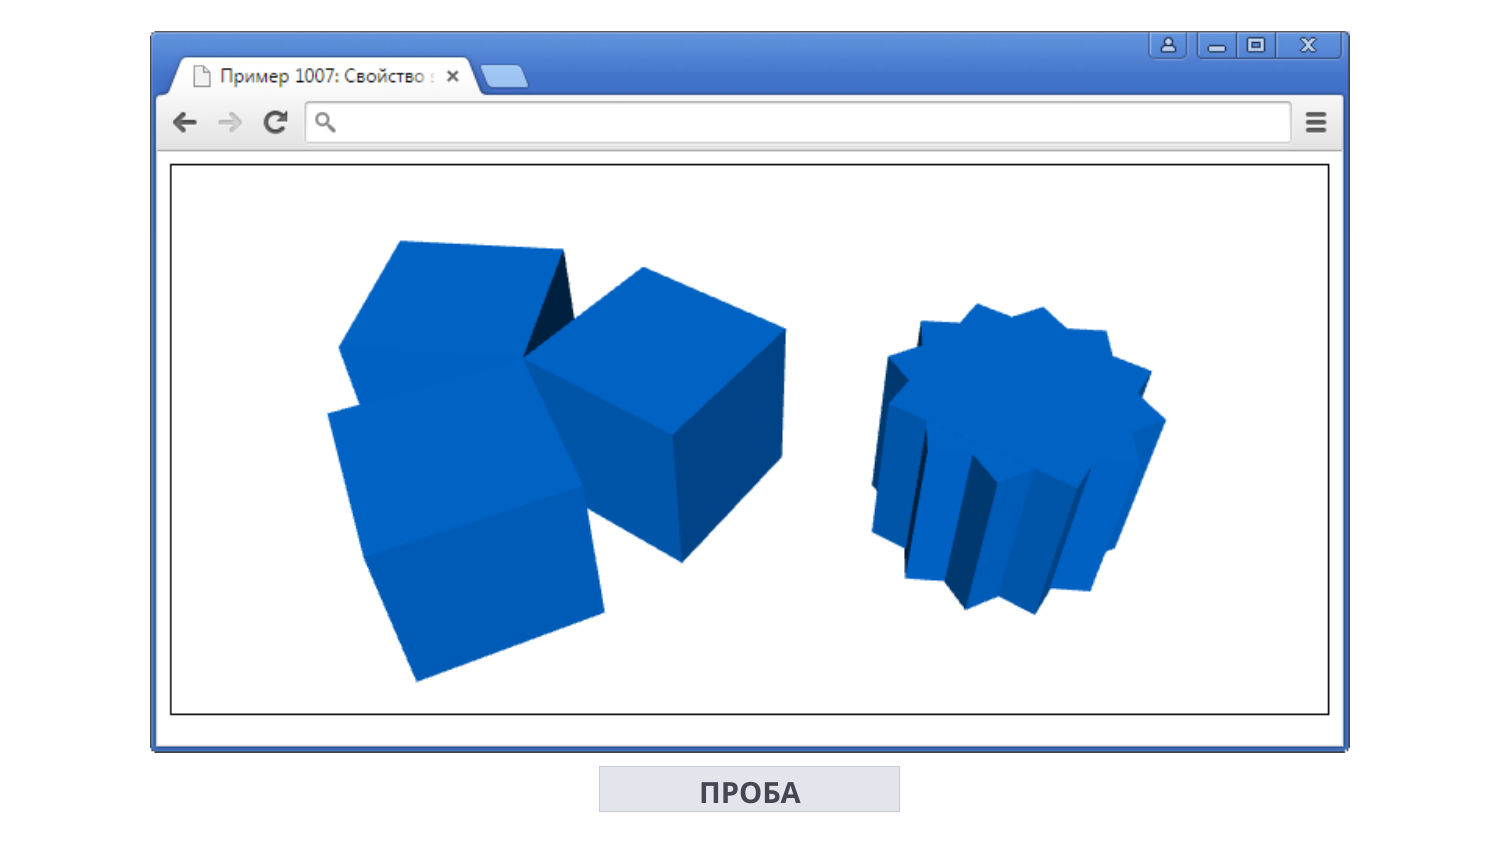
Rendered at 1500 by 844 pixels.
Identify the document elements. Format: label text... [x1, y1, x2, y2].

picture [149, 31, 1351, 753]
text_box ПРОБА [599, 766, 900, 812]
